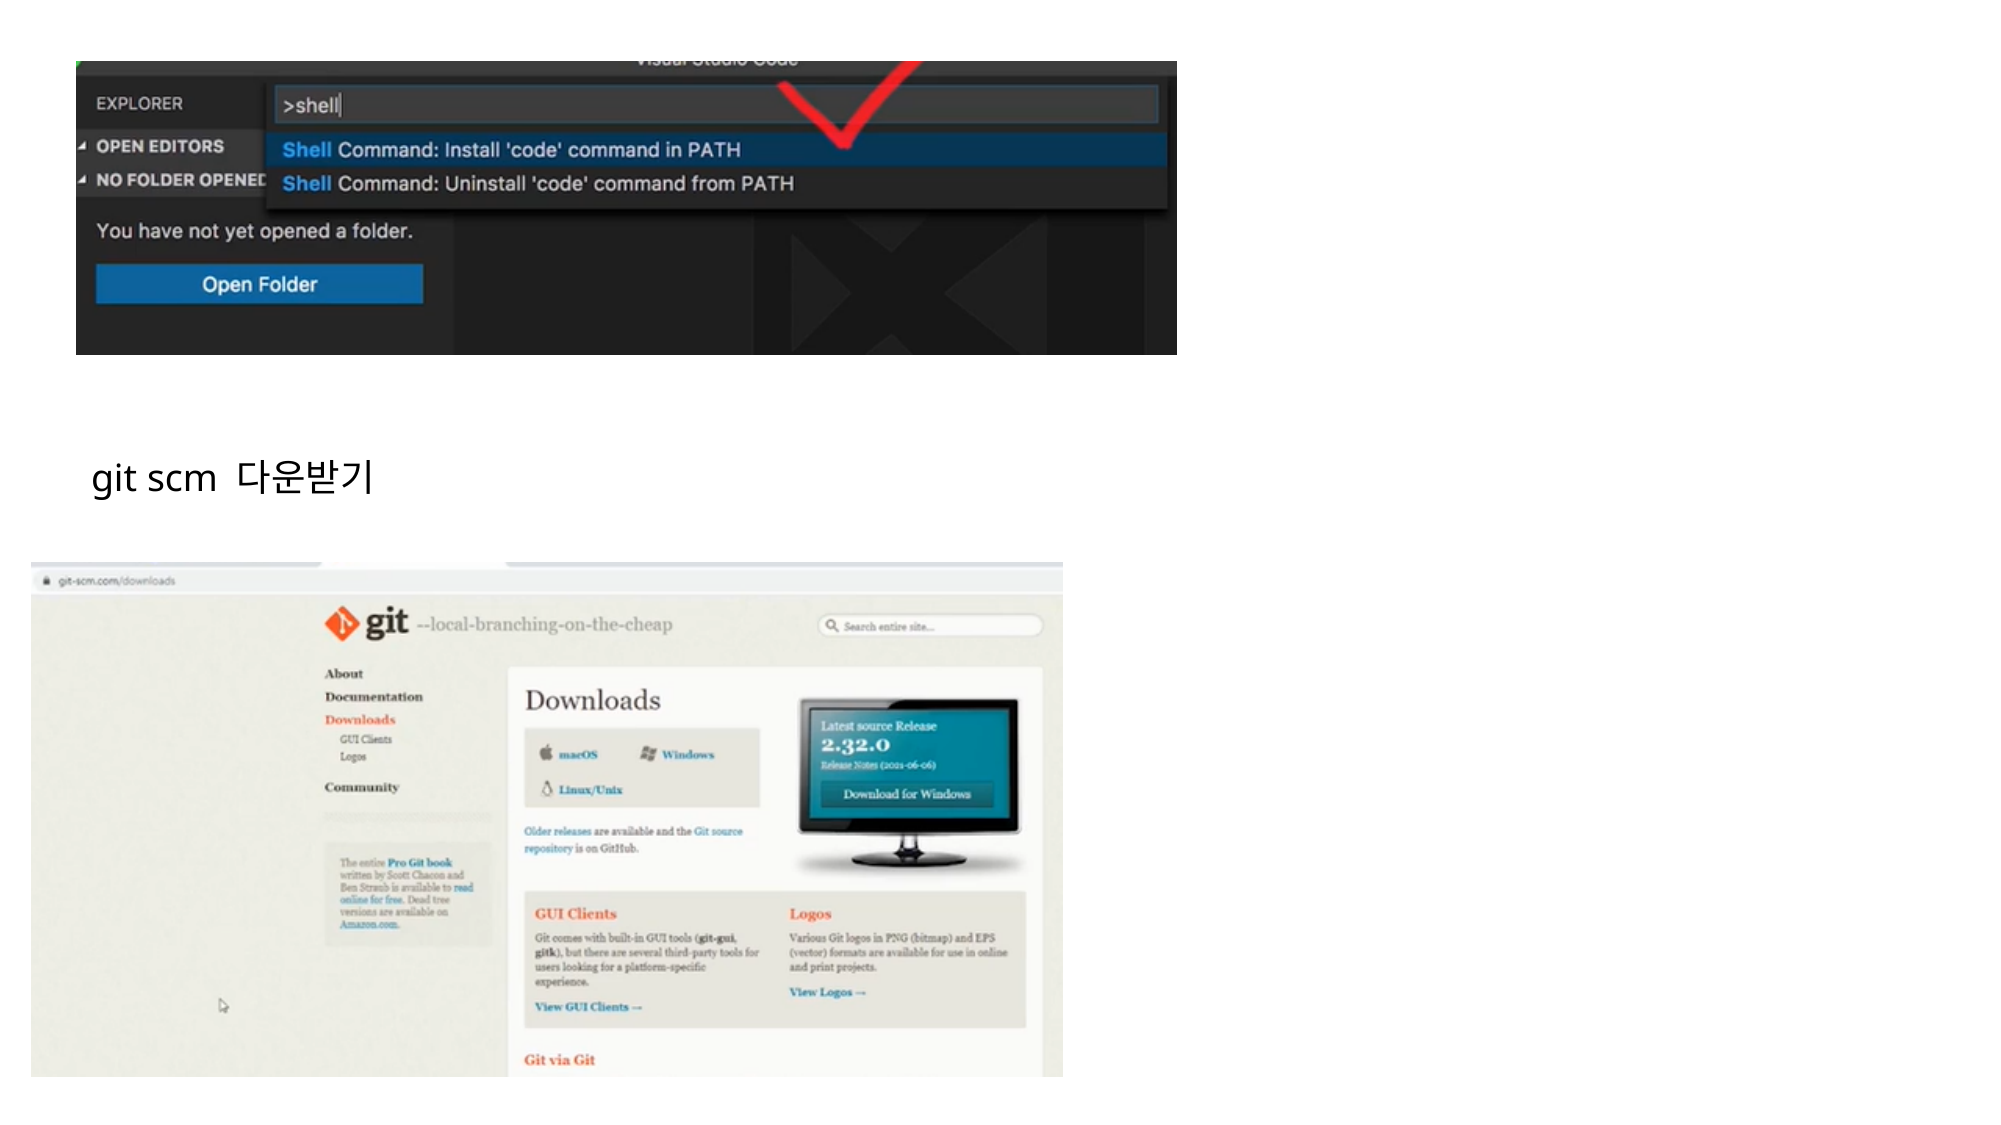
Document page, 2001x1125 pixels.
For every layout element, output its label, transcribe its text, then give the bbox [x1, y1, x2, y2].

picture [76, 61, 1177, 355]
picture [31, 562, 1063, 1077]
text_box git scm 다운받기 [76, 446, 399, 507]
